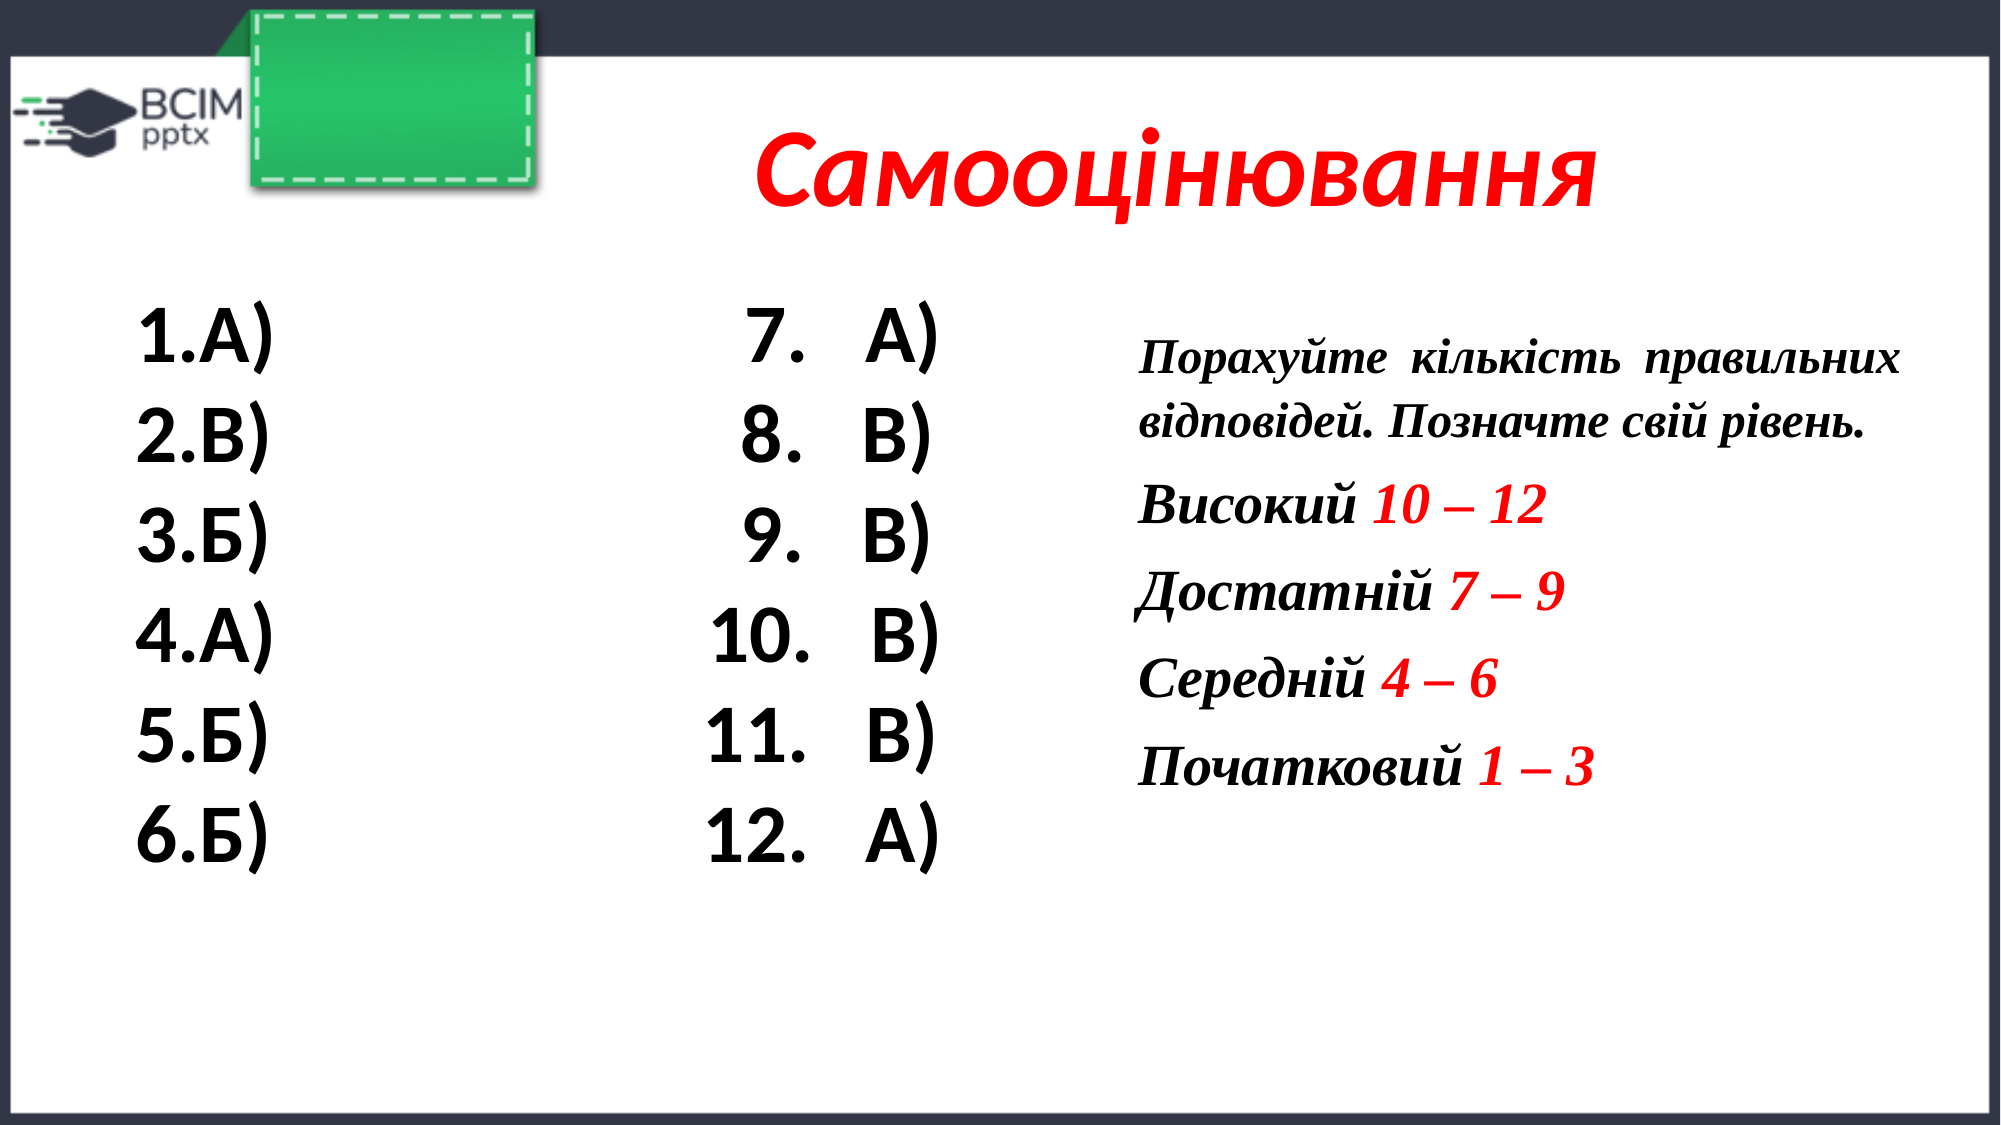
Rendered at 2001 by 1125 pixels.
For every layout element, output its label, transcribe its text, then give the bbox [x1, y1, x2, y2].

text_box Самооцінювання [739, 86, 1614, 237]
text_box А) 7. А) В) 8. В) Б) 9. В) А) 10. В) Б) 11. В) Б) 12. А) [120, 272, 1013, 887]
picture [0, 0, 2001, 1125]
text_box Порахуйте кількість правильних відповідей. Позначте свій рівень. Високий 10 – 12 Достатній 7 – 9 Середній 4 – 6 Початковий 1 – 3 [1124, 311, 1917, 805]
